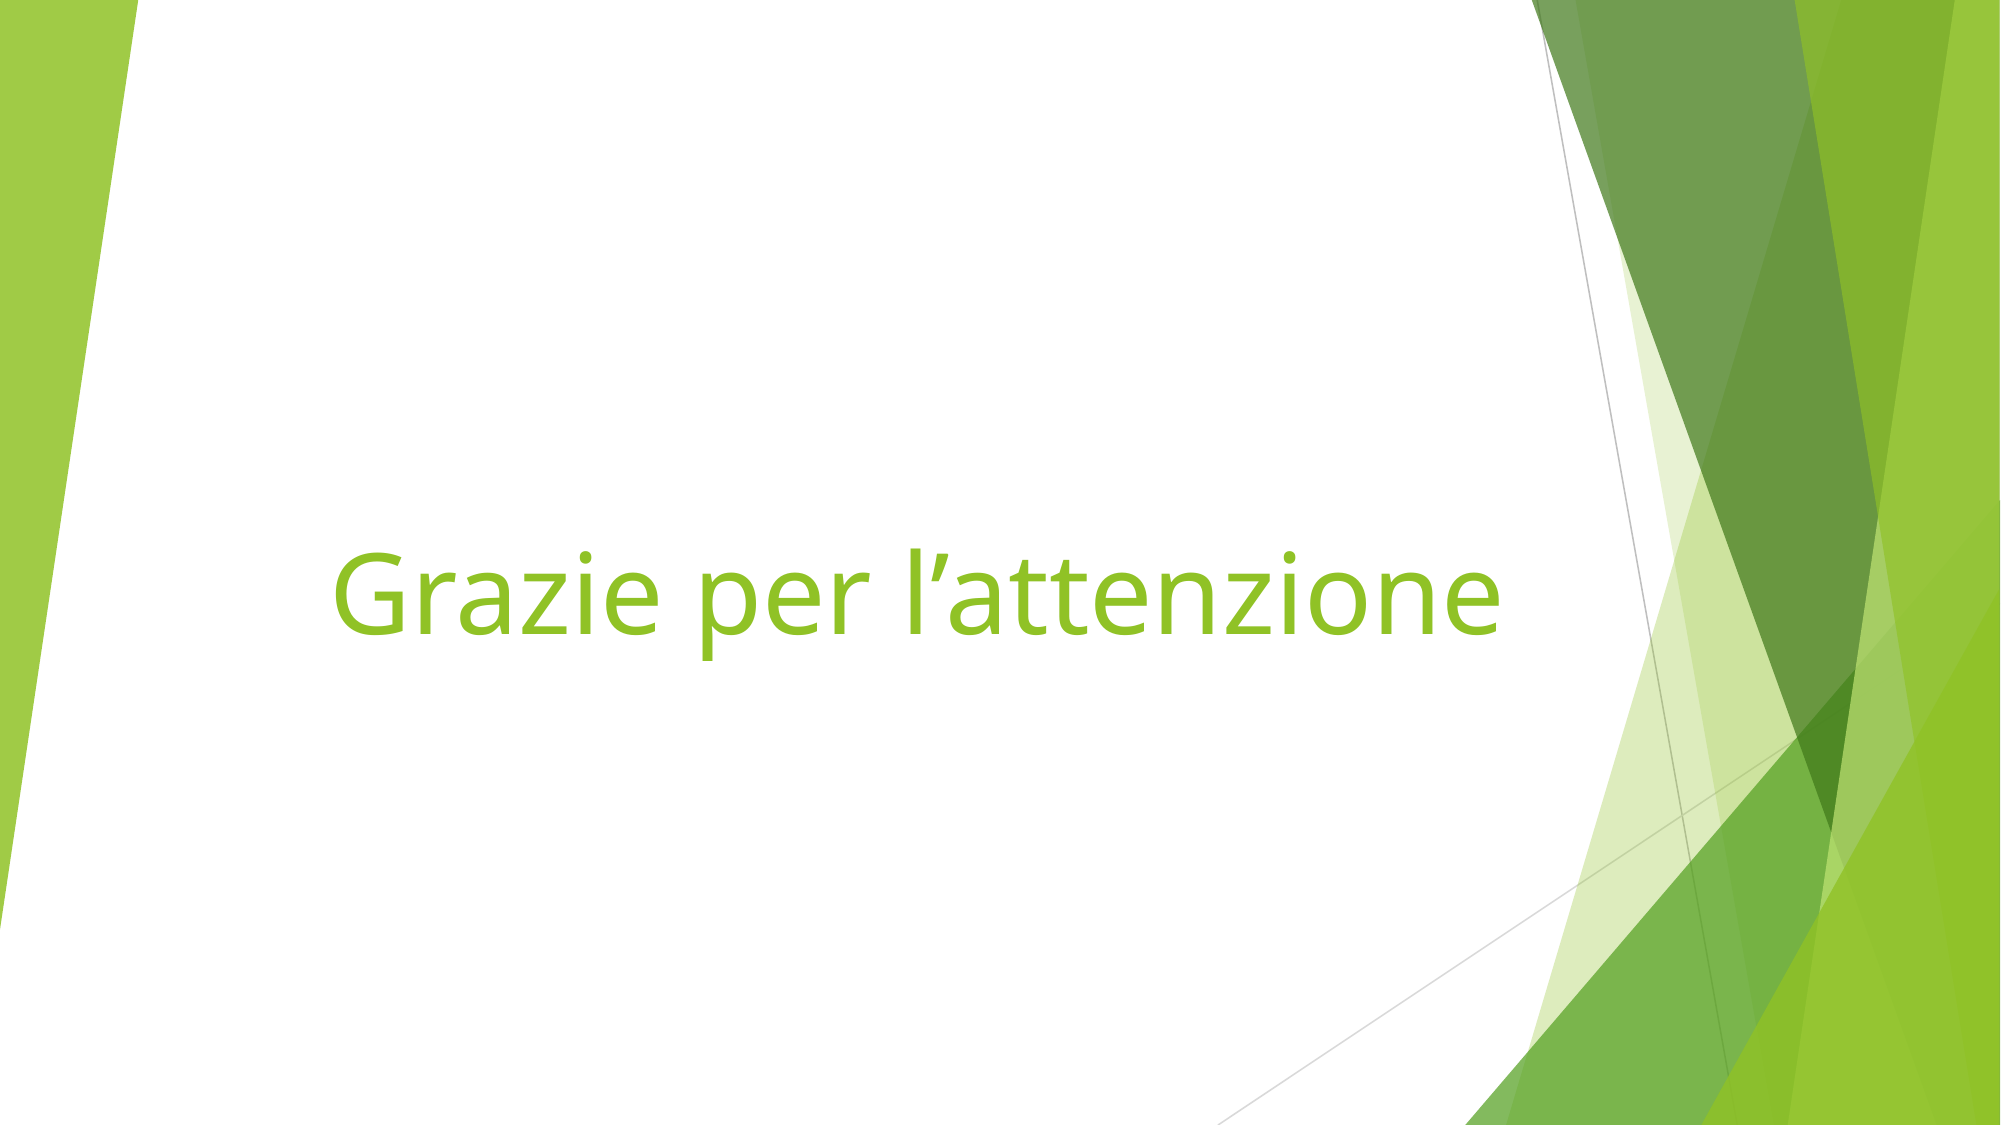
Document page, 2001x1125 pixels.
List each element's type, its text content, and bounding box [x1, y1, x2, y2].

title Grazie per l’attenzione [247, 394, 1522, 665]
